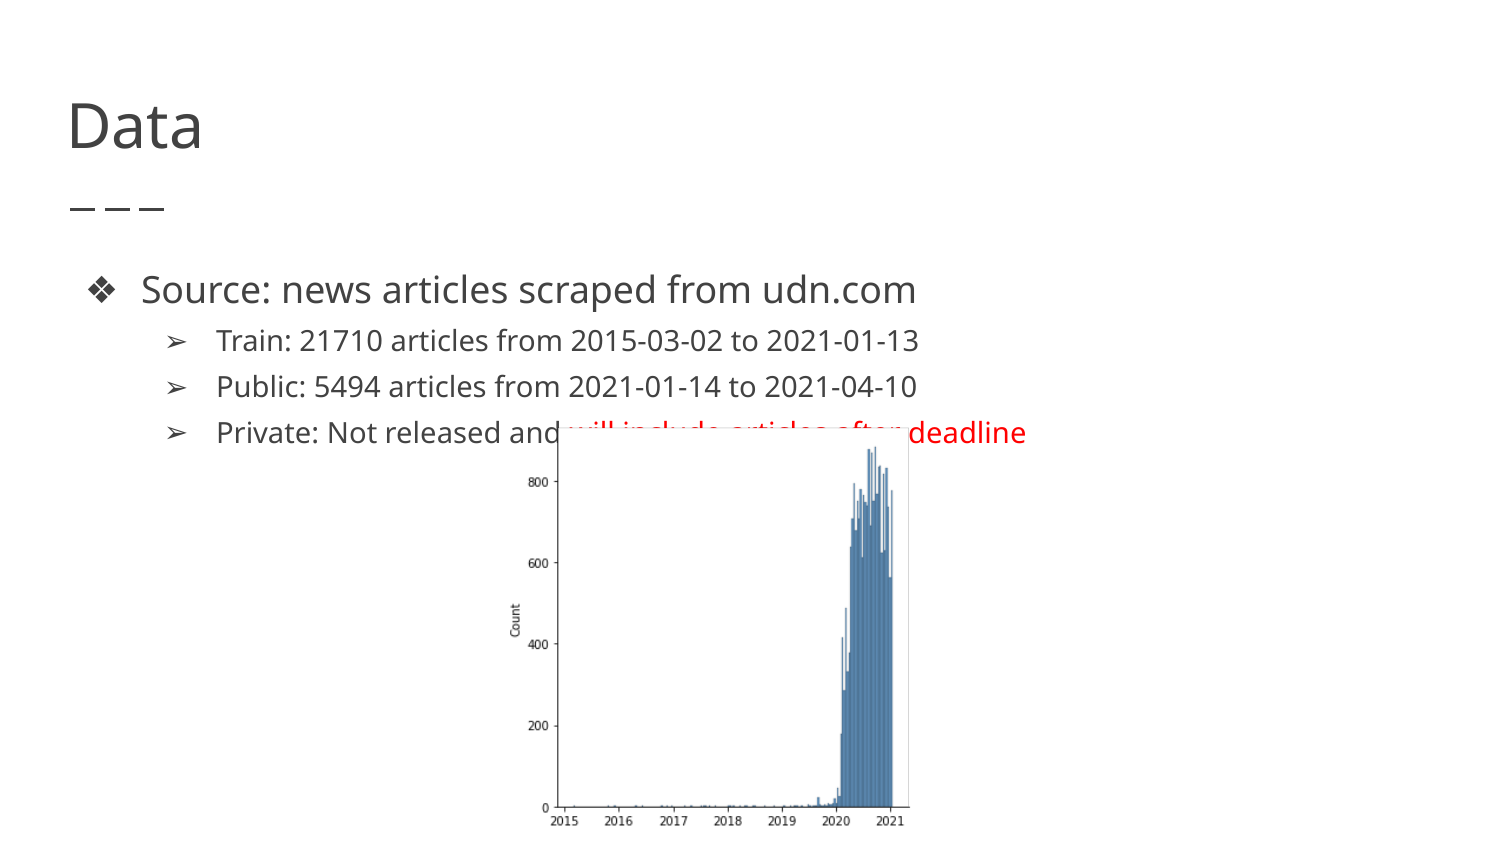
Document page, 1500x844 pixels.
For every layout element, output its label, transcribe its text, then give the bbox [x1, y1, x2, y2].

picture [502, 421, 916, 835]
title Data [51, 61, 1449, 182]
list Source: news articles scraped from udn.com Train: 21710 articles from 2015-03-02 to 2021-01-13 Public: 5494 articles from 2021-01-14 to 2021-04-10 Private: Not released and will include articles after deadline [51, 240, 1449, 750]
